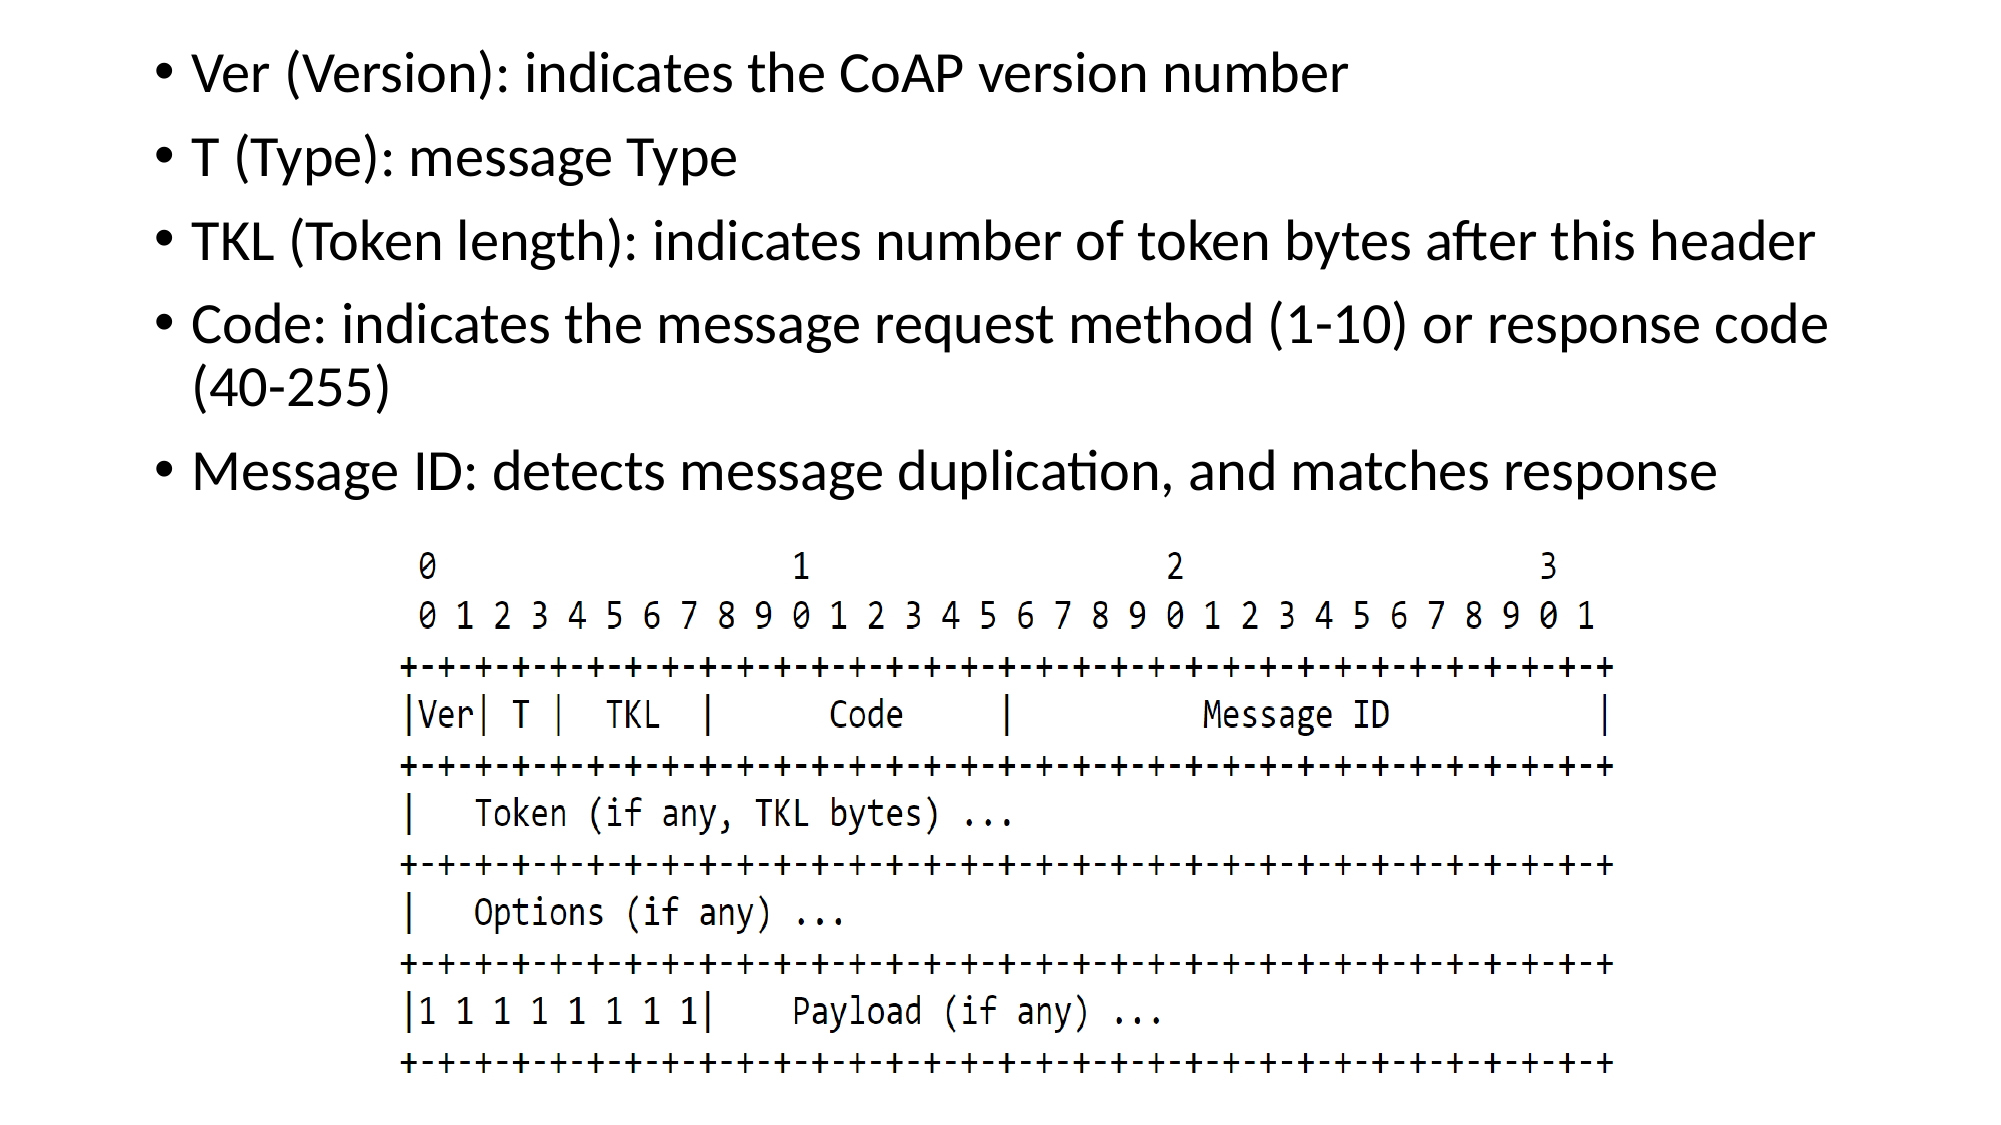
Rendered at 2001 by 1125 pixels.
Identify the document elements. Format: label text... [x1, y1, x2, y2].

list Ver (Version): indicates the CoAP version number T (Type): message Type TKL (Token length): indicates number of token bytes after this header Code: indicates the message request method (1-10) or response code (40-255) Message ID: detects message duplication, and matches response [139, 34, 1865, 749]
picture [366, 509, 1637, 1106]
